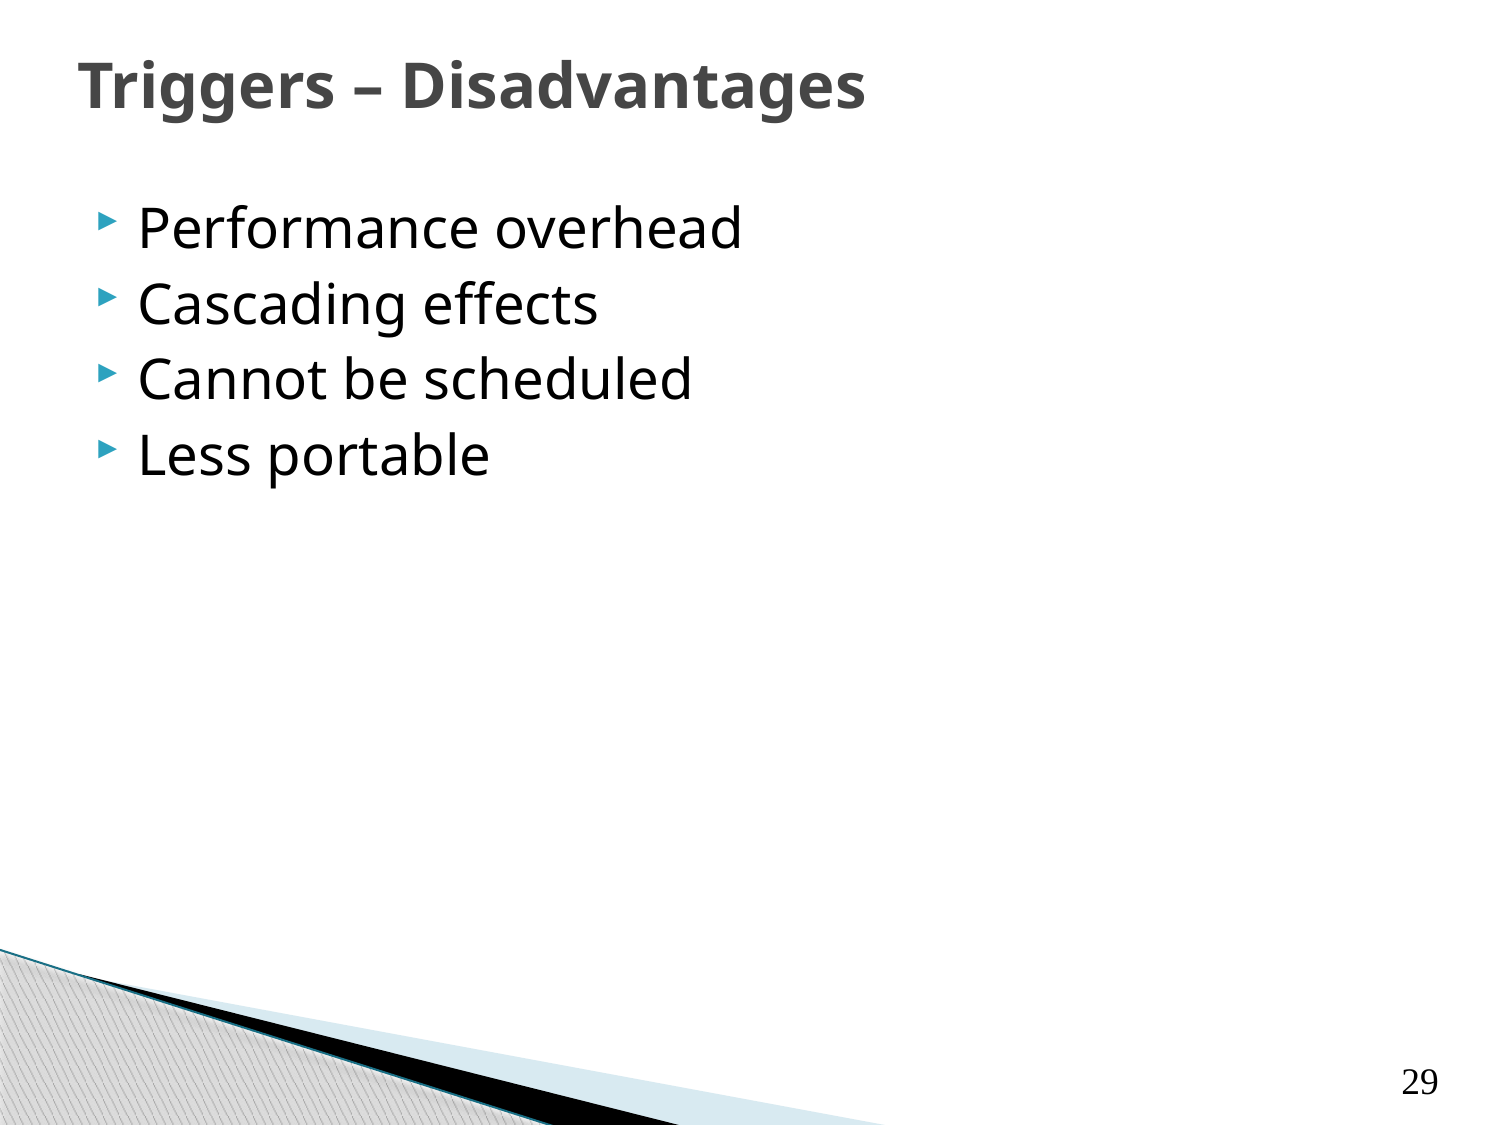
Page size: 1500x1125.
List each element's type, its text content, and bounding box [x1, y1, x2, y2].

text_box 29 [1386, 1049, 1500, 1110]
title Triggers – Disadvantages [62, 37, 1438, 129]
list Performance overhead Cascading effects Cannot be scheduled Less portable [62, 184, 1438, 524]
